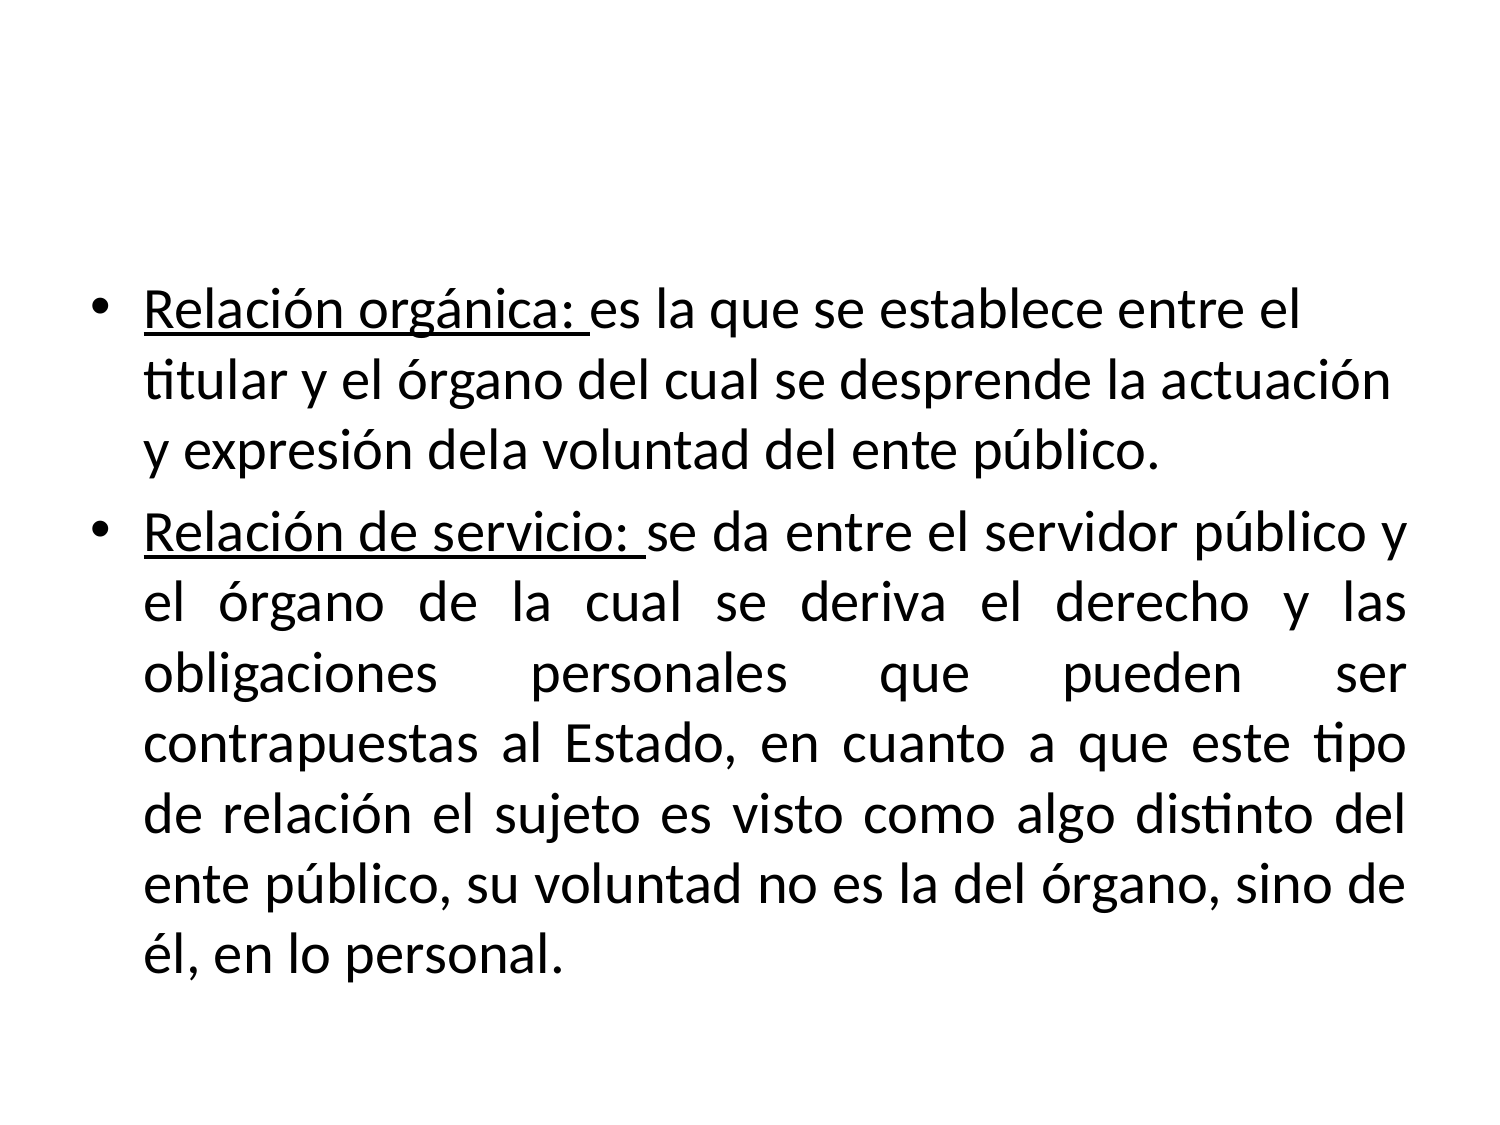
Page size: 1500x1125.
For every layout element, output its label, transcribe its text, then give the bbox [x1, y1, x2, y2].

list Relación orgánica: es la que se establece entre el titular y el órgano del cual se desprende la actuación y expresión dela voluntad del ente público. Relación de servicio: se da entre el servidor público y el órgano de la cual se deriva el derecho y las obligaciones personales que pueden ser contrapuestas al Estado, en cuanto a que este tipo de relación el sujeto es visto como algo distinto del ente público, su voluntad no es la del órgano, sino de él, en lo personal. [75, 262, 1425, 1005]
